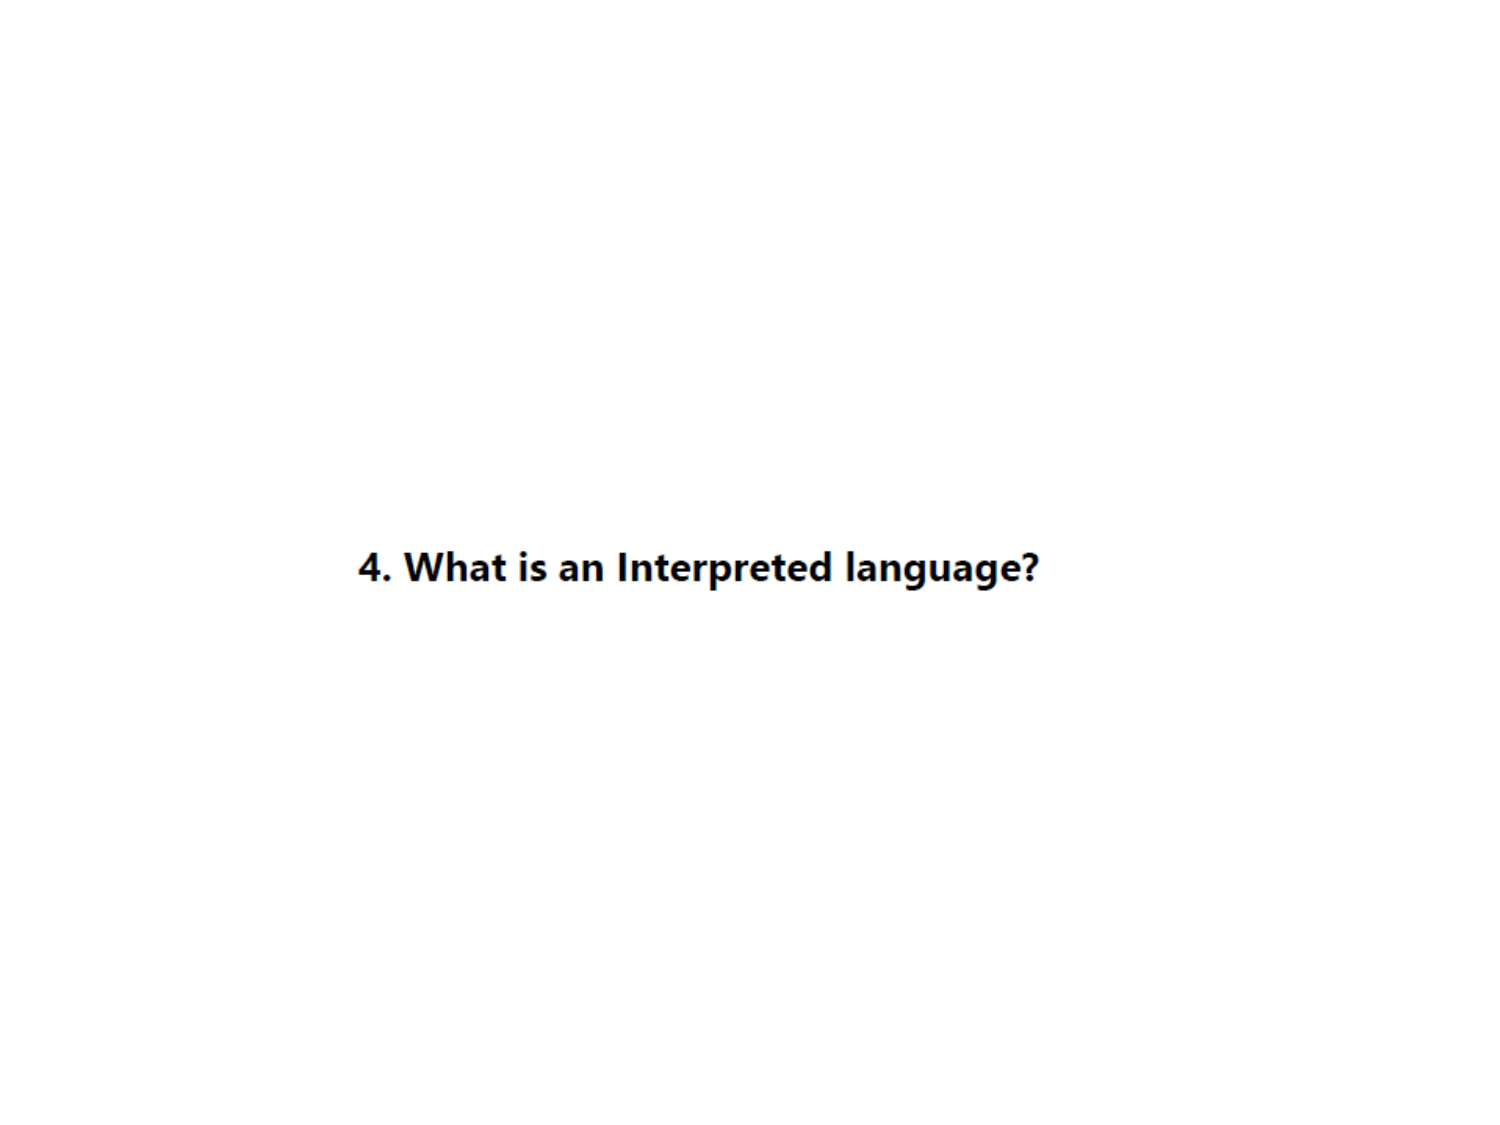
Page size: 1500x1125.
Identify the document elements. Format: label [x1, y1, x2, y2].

picture [318, 498, 1182, 627]
